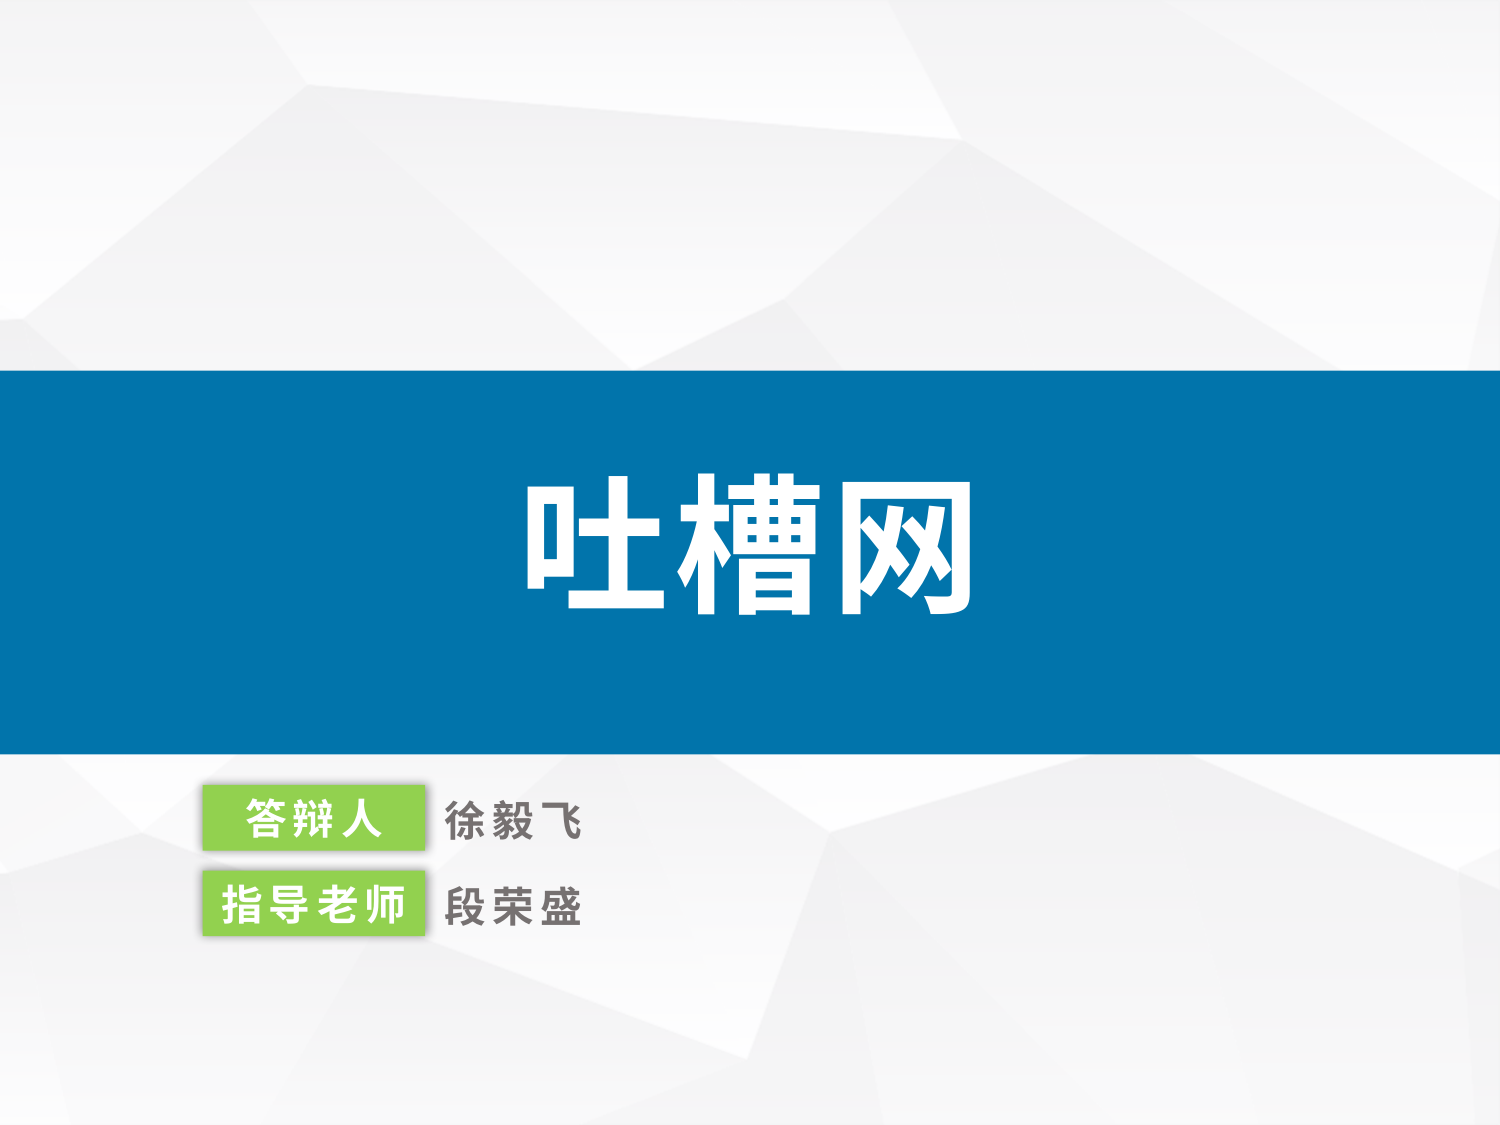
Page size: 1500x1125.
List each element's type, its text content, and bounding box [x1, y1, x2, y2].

picture [0, 0, 1500, 369]
picture [0, 755, 1500, 1125]
text_box 答辩人 [202, 784, 426, 852]
text_box 段荣盛 [429, 873, 695, 938]
text_box 徐毅飞 [429, 787, 695, 853]
text_box [0, 369, 1500, 755]
text_box 指导老师 [202, 869, 426, 937]
text_box 吐槽网 [174, 443, 1326, 679]
